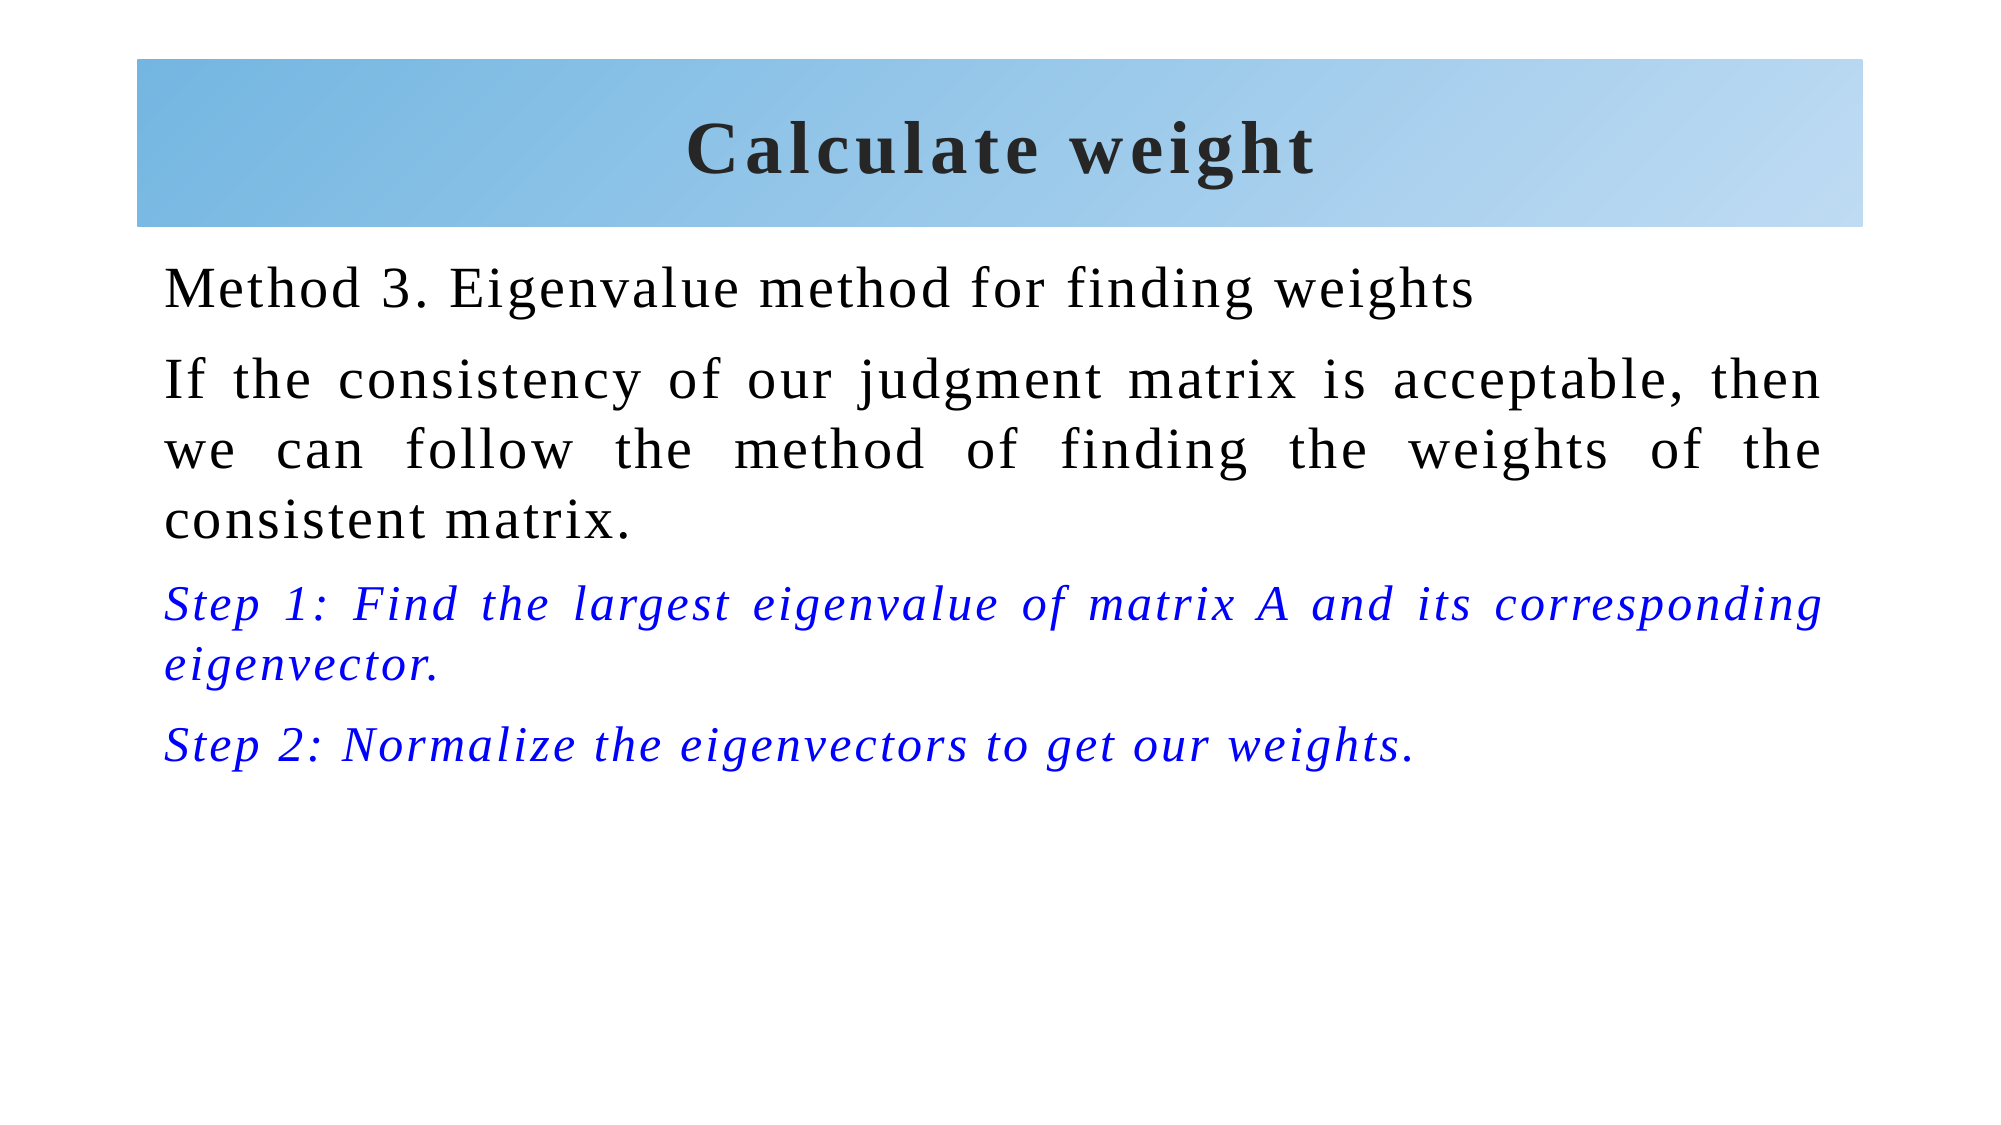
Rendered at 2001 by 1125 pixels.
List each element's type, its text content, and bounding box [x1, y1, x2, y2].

title Calculate weight [137, 59, 1863, 227]
text_box Method 3. Eigenvalue method for finding weights If the consistency of our judgment matrix is acceptable, then we can follow the method of finding the weights of the consistent matrix. Step 1: Find the largest eigenvalue of matrix A and its corresponding eigenvector. Step 2: Normalize the eigenvectors to get our weights. [149, 242, 1842, 1125]
